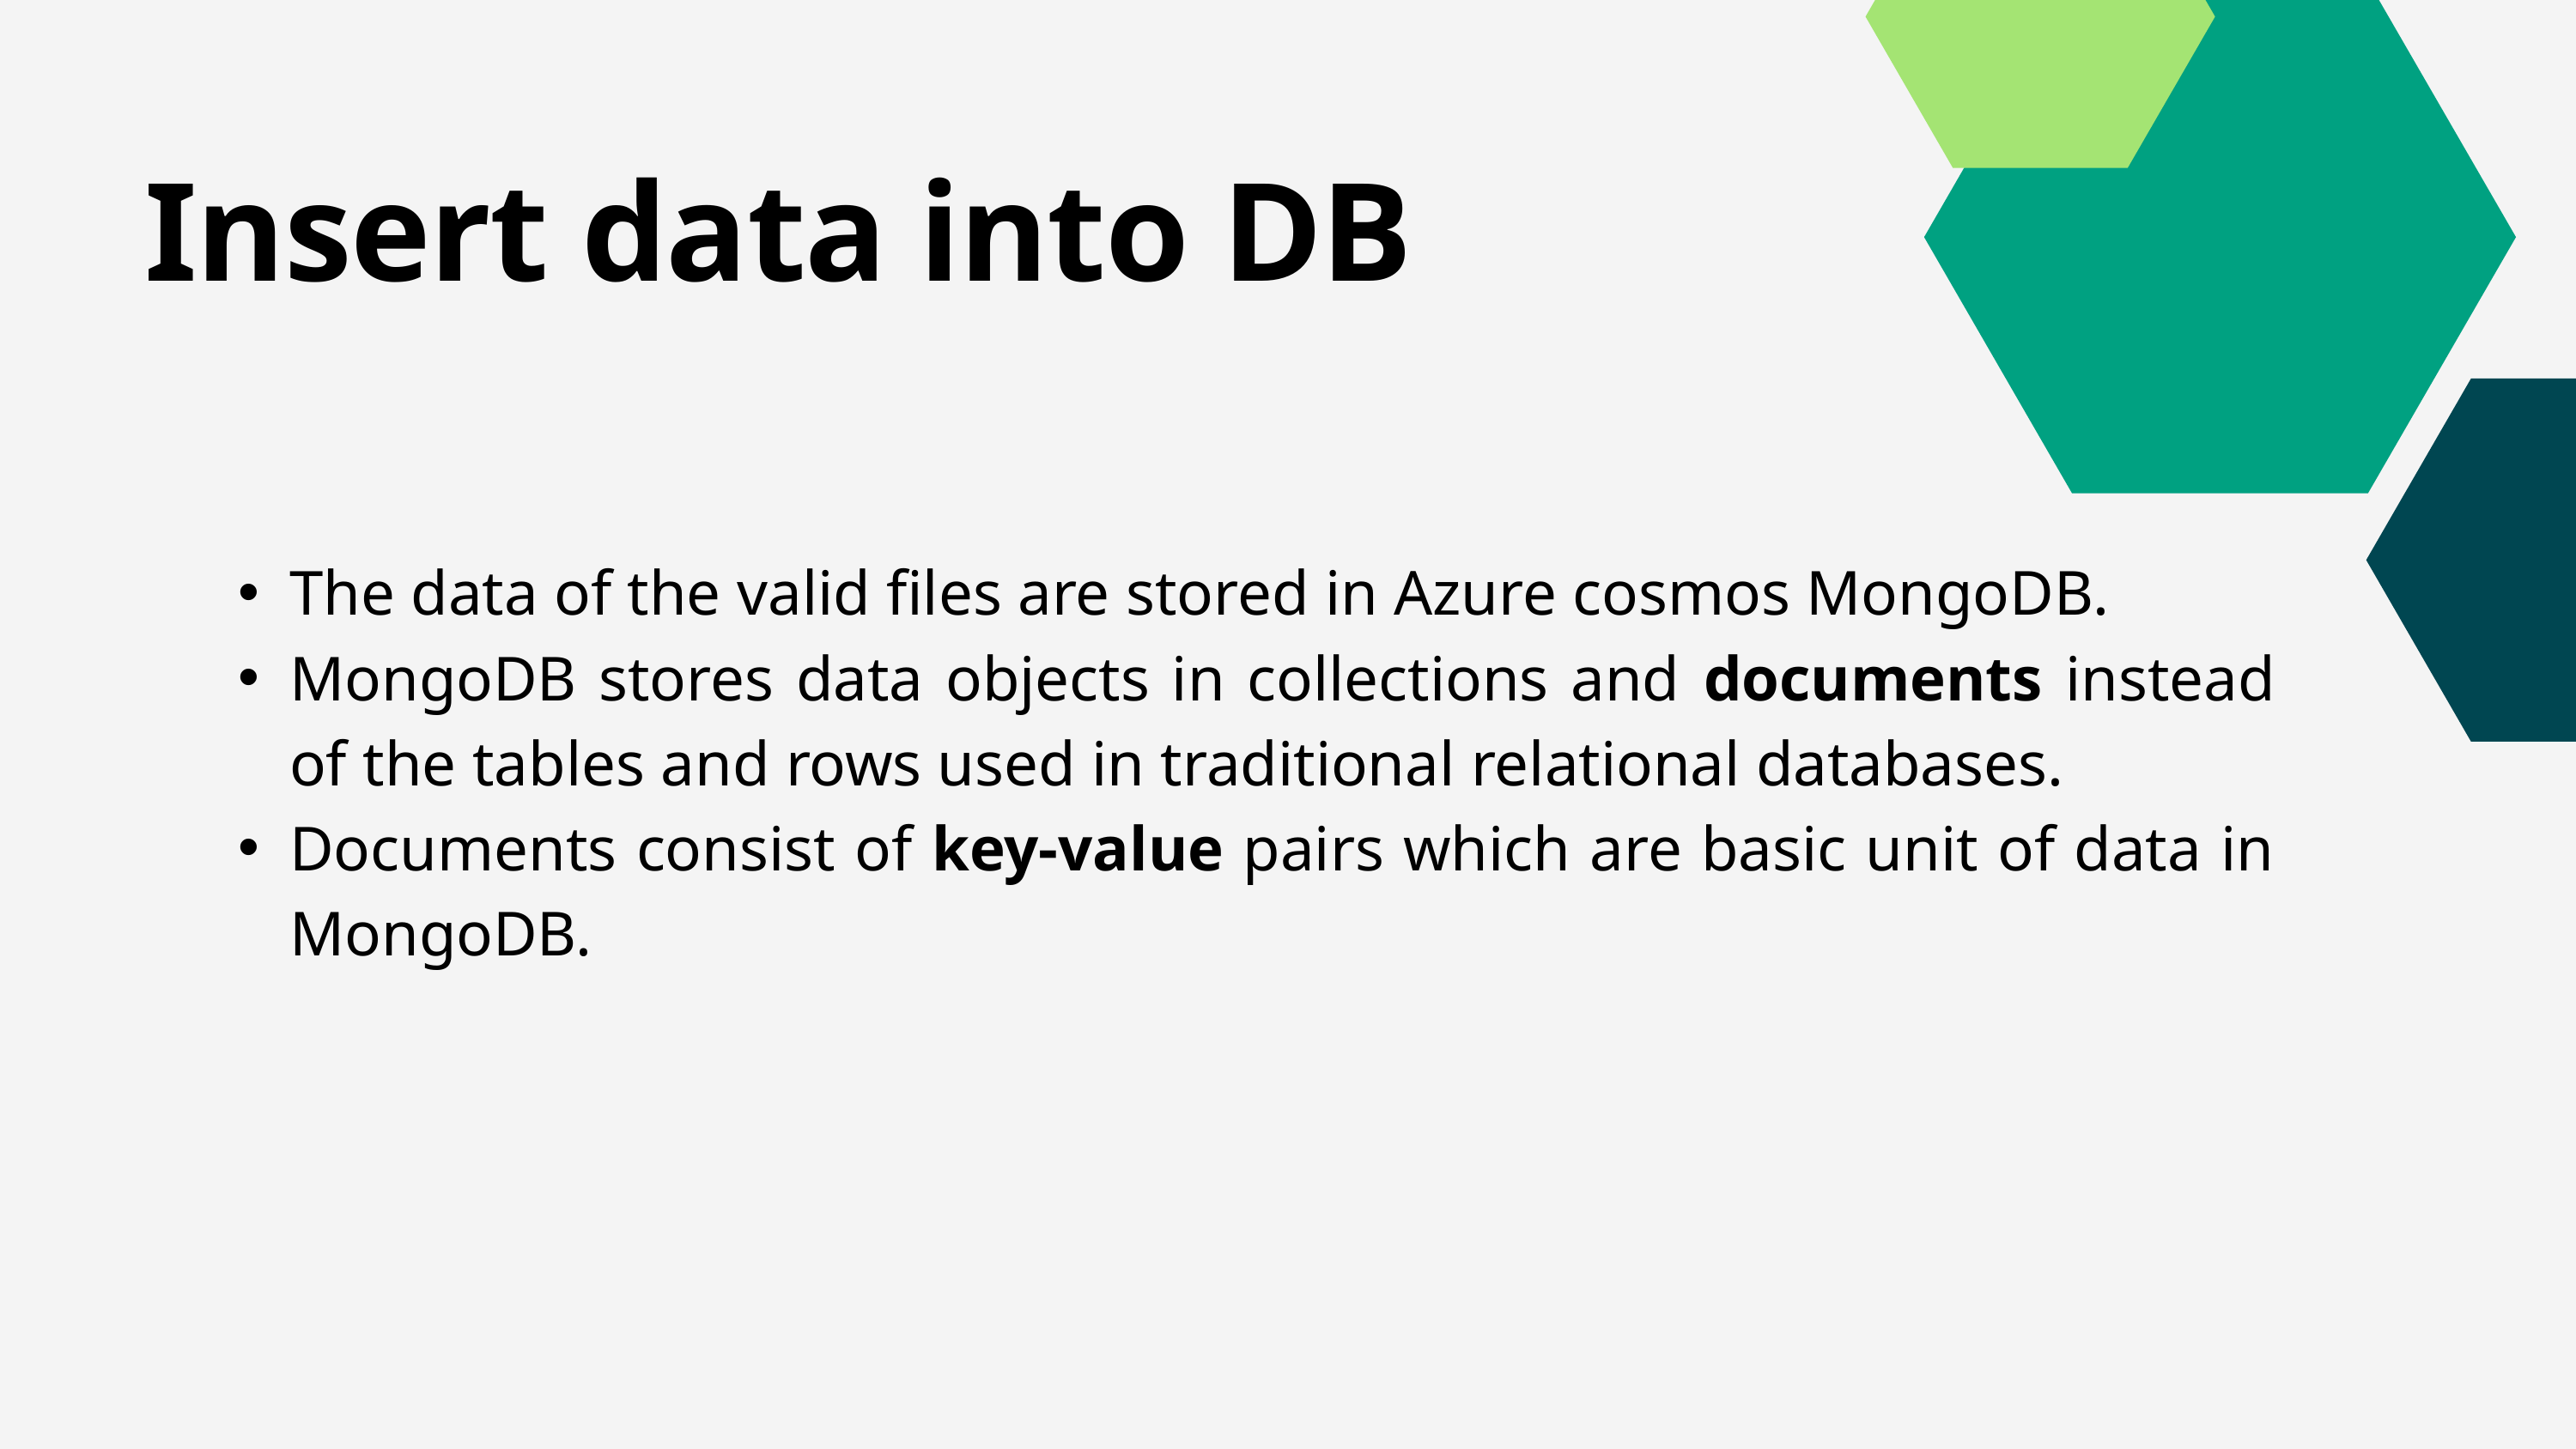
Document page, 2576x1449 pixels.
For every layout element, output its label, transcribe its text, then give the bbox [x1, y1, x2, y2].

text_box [1923, 0, 2517, 494]
text_box The data of the valid files are stored in Azure cosmos MongoDB. MongoDB stores data objects in collections and documents instead of the tables and rows used in traditional relational databases. Documents consist of key-value pairs which are basic unit of data in MongoDB. [185, 542, 2275, 1053]
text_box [1865, 0, 2215, 168]
text_box Insert data into DB [144, 144, 1919, 308]
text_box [2366, 378, 2576, 743]
